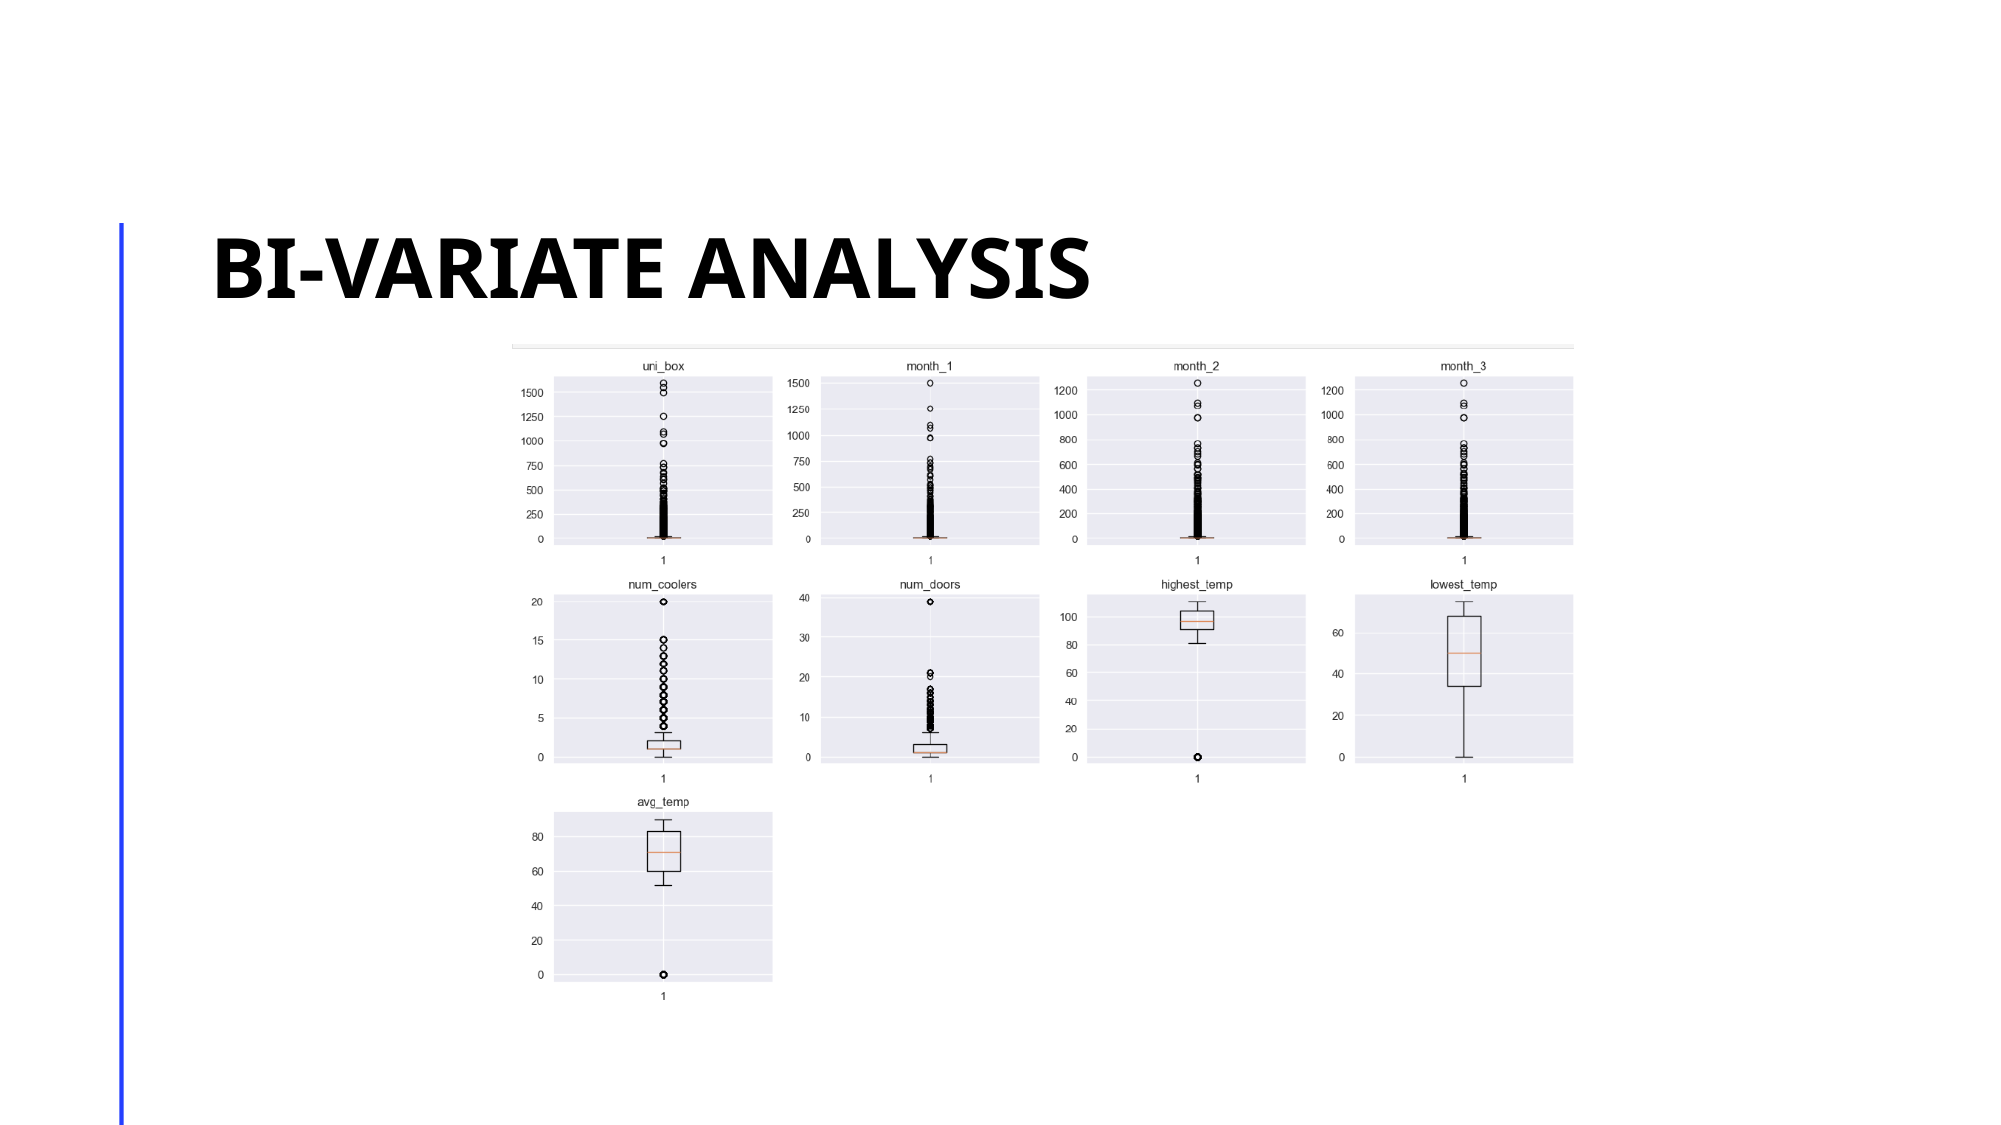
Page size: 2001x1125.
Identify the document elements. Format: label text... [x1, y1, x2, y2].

title BI-variate analysis [210, 104, 1865, 315]
picture [501, 344, 1574, 1020]
